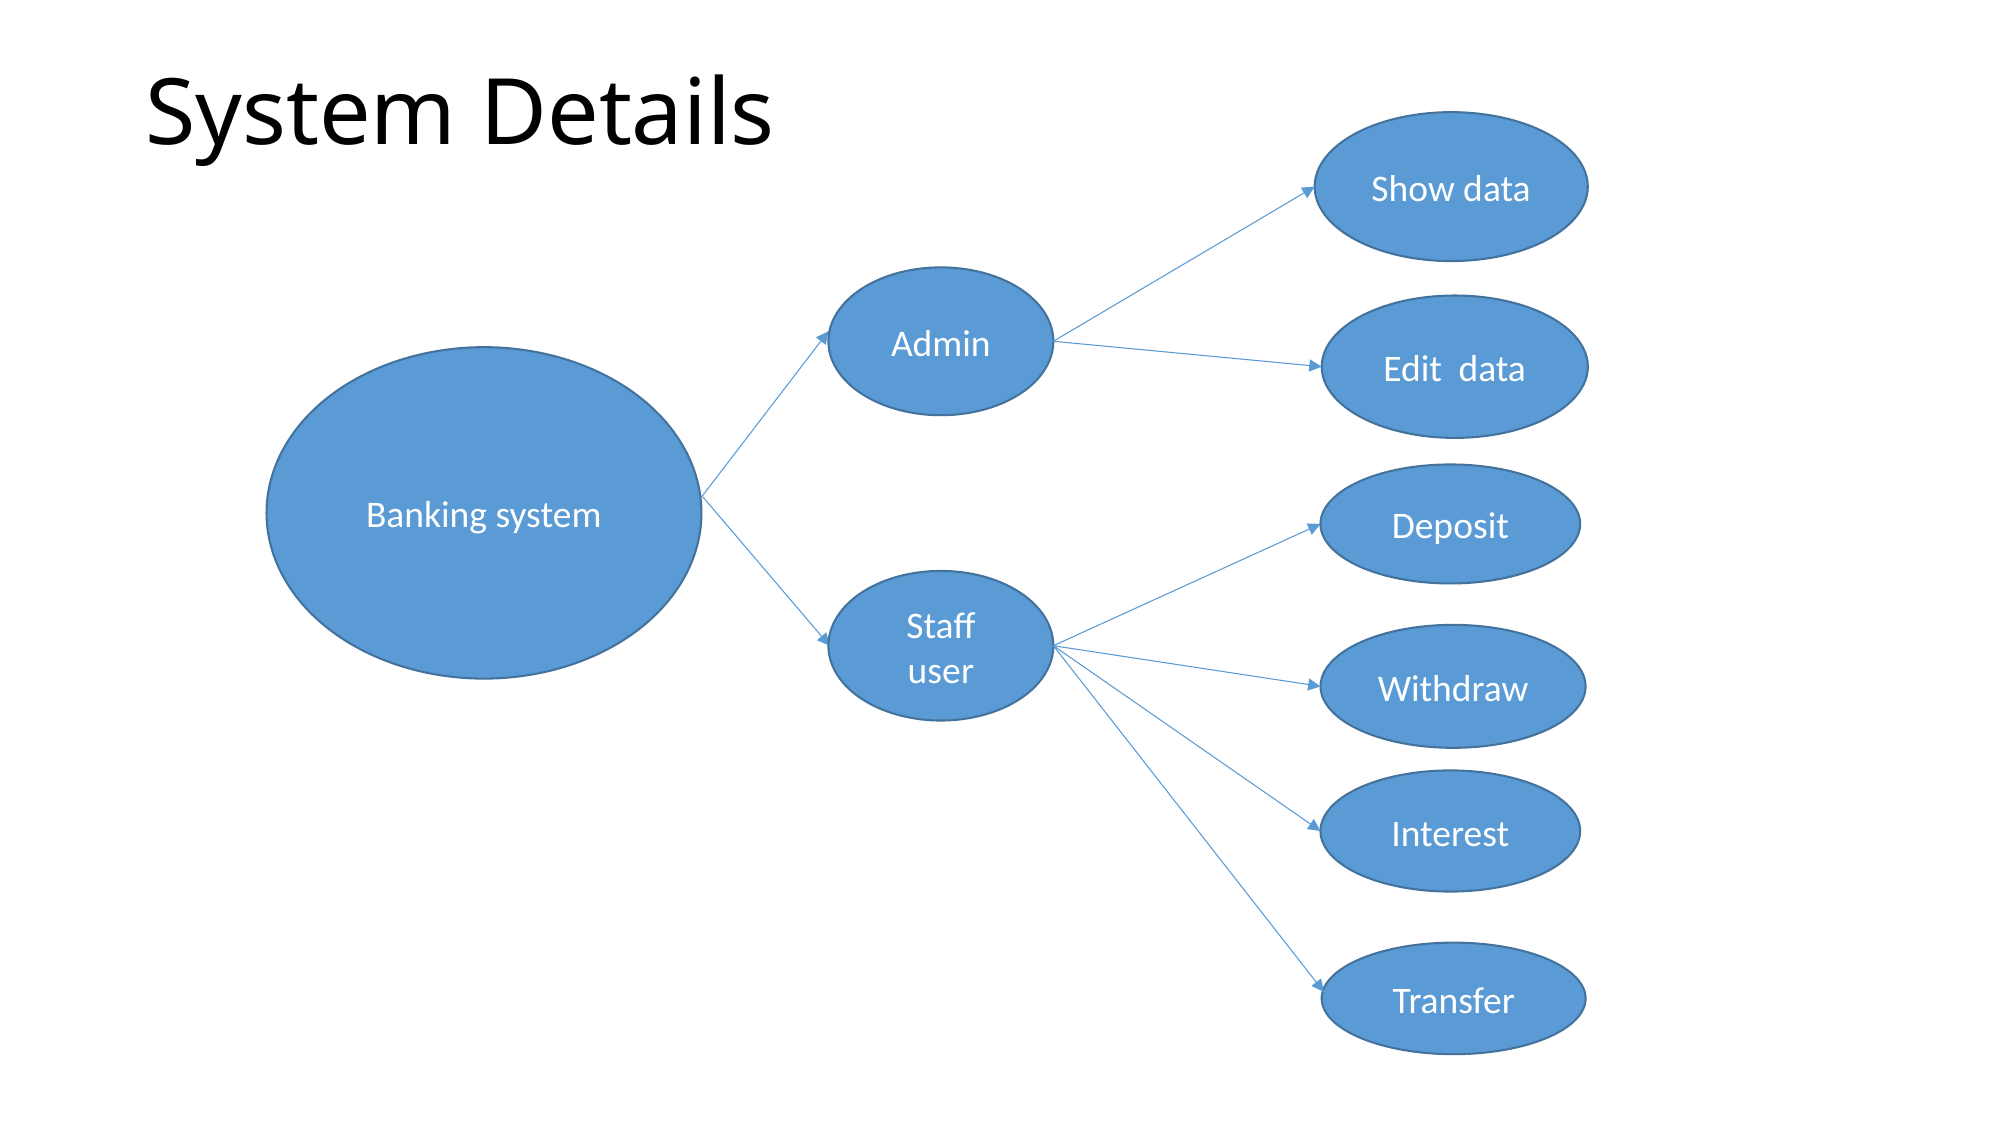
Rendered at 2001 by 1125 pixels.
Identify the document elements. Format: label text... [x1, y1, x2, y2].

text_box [1053, 523, 1321, 645]
text_box Edit data [1320, 294, 1589, 439]
text_box Transfer [1320, 941, 1587, 1056]
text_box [1053, 341, 1322, 367]
title System Details [130, 6, 1856, 224]
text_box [1053, 186, 1315, 341]
text_box Deposit [1319, 463, 1582, 585]
text_box Show data [1313, 111, 1589, 263]
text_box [702, 496, 830, 646]
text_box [1053, 645, 1324, 992]
text_box Interest [1324, 769, 1582, 893]
text_box Admin [828, 266, 1053, 417]
text_box Staff user [827, 569, 1053, 722]
text_box Withdraw [1324, 623, 1587, 749]
text_box Banking system [265, 346, 702, 680]
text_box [701, 331, 829, 497]
